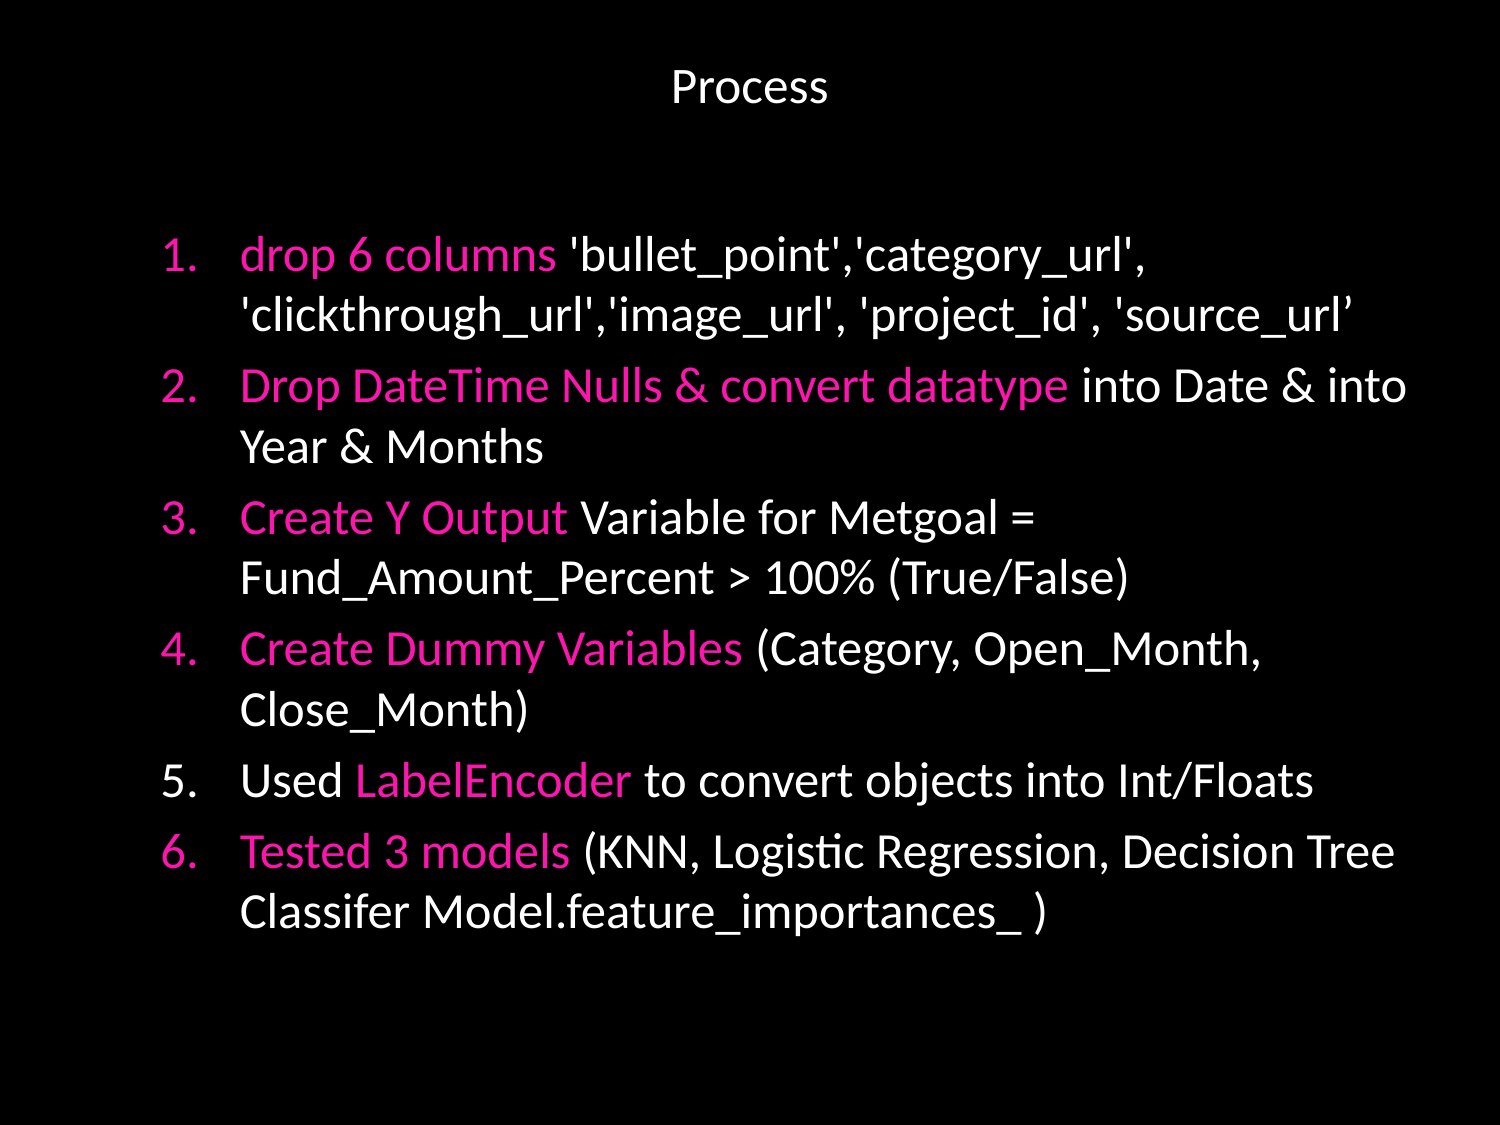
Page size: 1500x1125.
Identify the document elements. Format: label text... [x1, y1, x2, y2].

title Process [75, 45, 1425, 122]
list drop 6 columns 'bullet_point','category_url', 'clickthrough_url','image_url', 'project_id', 'source_url’ Drop DateTime Nulls & convert datatype into Date & into Year & Months Create Y Output Variable for Metgoal = Fund_Amount_Percent > 100% (True/False) Create Dummy Variables (Category, Open_Month, Close_Month) Used LabelEncoder to convert objects into Int/Floats Tested 3 models (KNN, Logistic Regression, Decision Tree Classifer Model.feature_importances_ ) [75, 213, 1425, 956]
